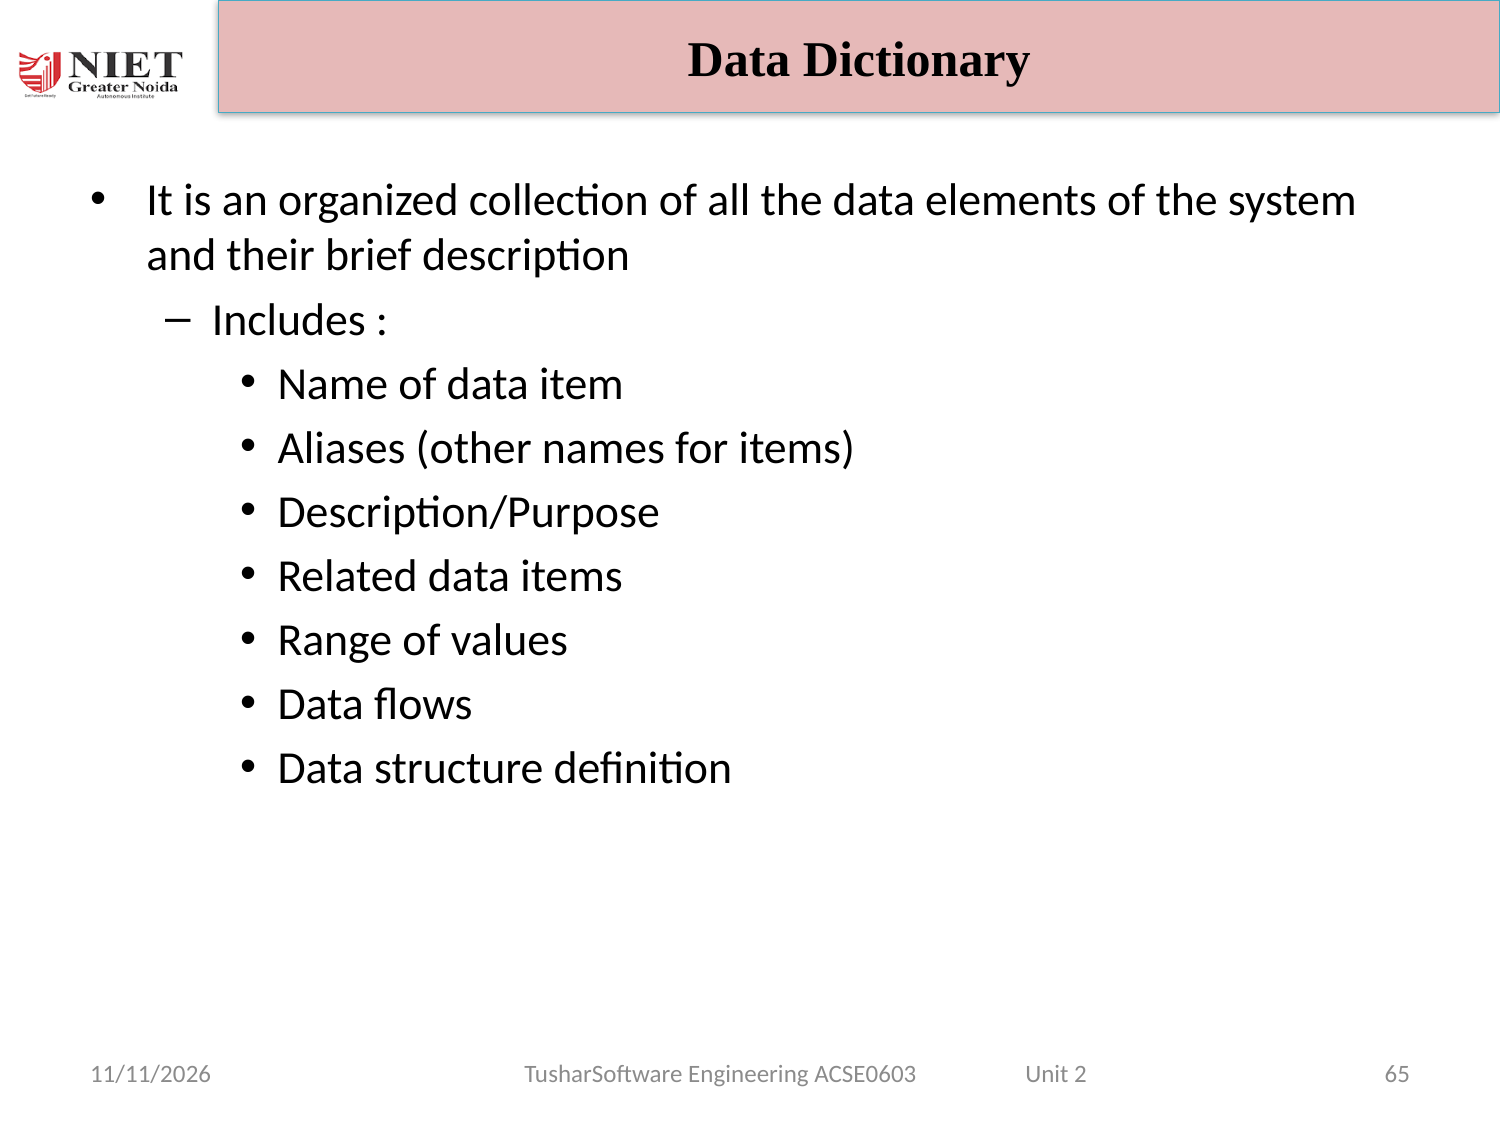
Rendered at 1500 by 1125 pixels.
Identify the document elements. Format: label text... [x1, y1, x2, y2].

slide_number 65 [1188, 1042, 1425, 1103]
picture [6, 5, 195, 144]
text_box Data Dictionary [218, 0, 1500, 113]
list It is an organized collection of all the data elements of the system and their brief description Includes : Name of data item Aliases (other names for items) Description/Purpose Related data items Range of values Data flows Data structure definition [75, 162, 1413, 925]
footer TusharSoftware Engineering ACSE0603 Unit 2 [425, 1042, 1188, 1103]
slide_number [75, 1042, 425, 1103]
